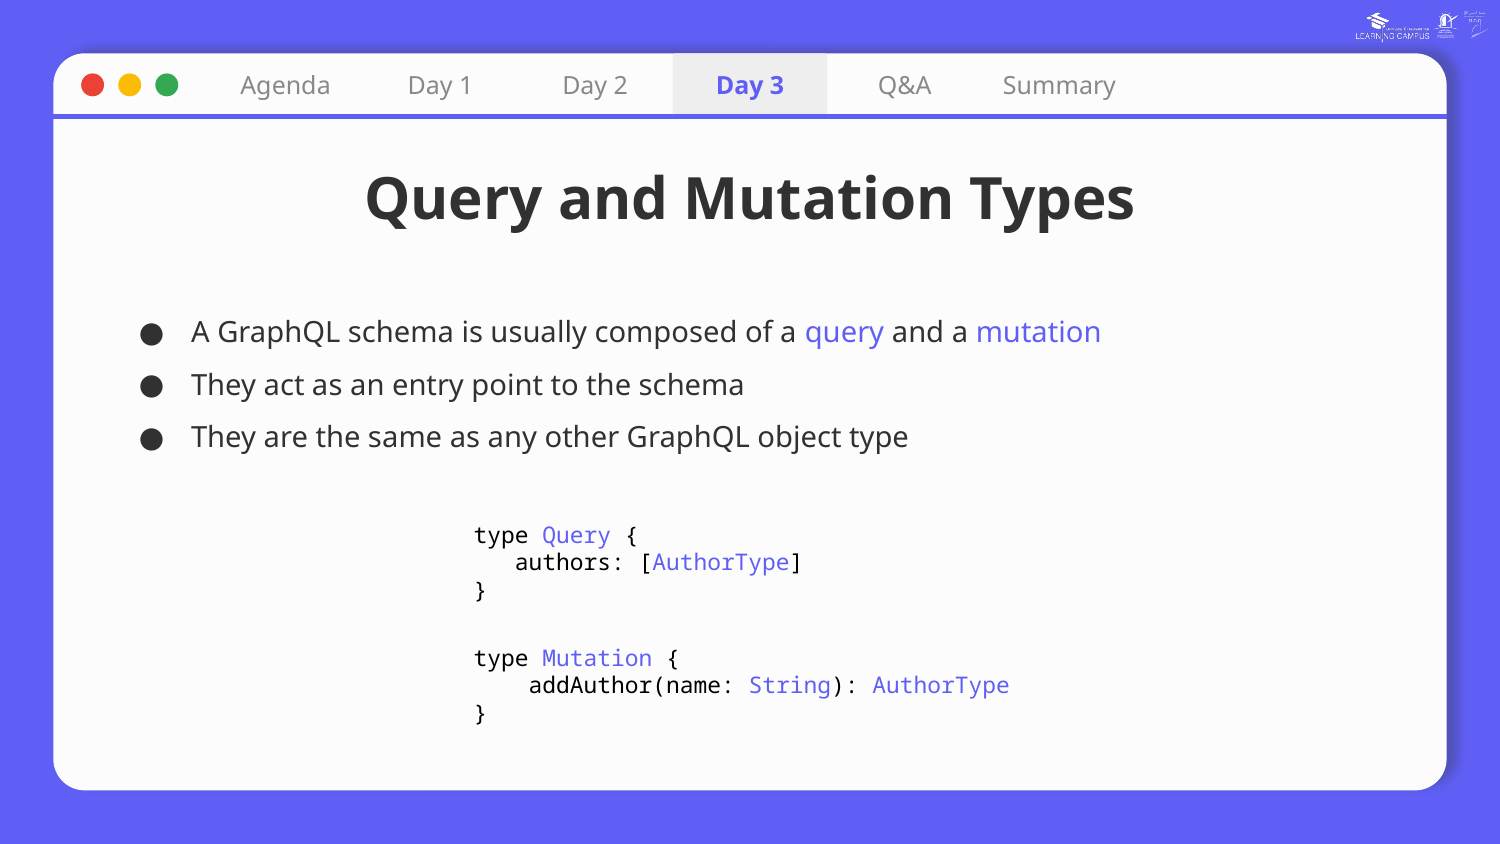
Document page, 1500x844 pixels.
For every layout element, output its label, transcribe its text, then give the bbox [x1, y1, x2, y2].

text_box type Mutation { addAuthor(name: String): AuthorType } [458, 635, 1157, 733]
text_box Day 2 [517, 53, 672, 114]
list A GraphQL schema is usually composed of a query and a mutation They act as an entry point to the schema They are the same as any other GraphQL object type [123, 280, 1383, 489]
title Query and Mutation Types [116, 159, 1383, 257]
text_box Day 3 [672, 53, 827, 114]
text_box Day 1 [363, 53, 518, 114]
list GraphQL Syntax [1347, 9, 1496, 52]
text_box Agenda [208, 53, 364, 114]
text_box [80, 73, 179, 97]
text_box type Query { authors: [AuthorType] } [458, 512, 911, 610]
picture [1353, 11, 1490, 44]
text_box Summary [982, 53, 1137, 114]
text_box Q&A [827, 53, 982, 114]
